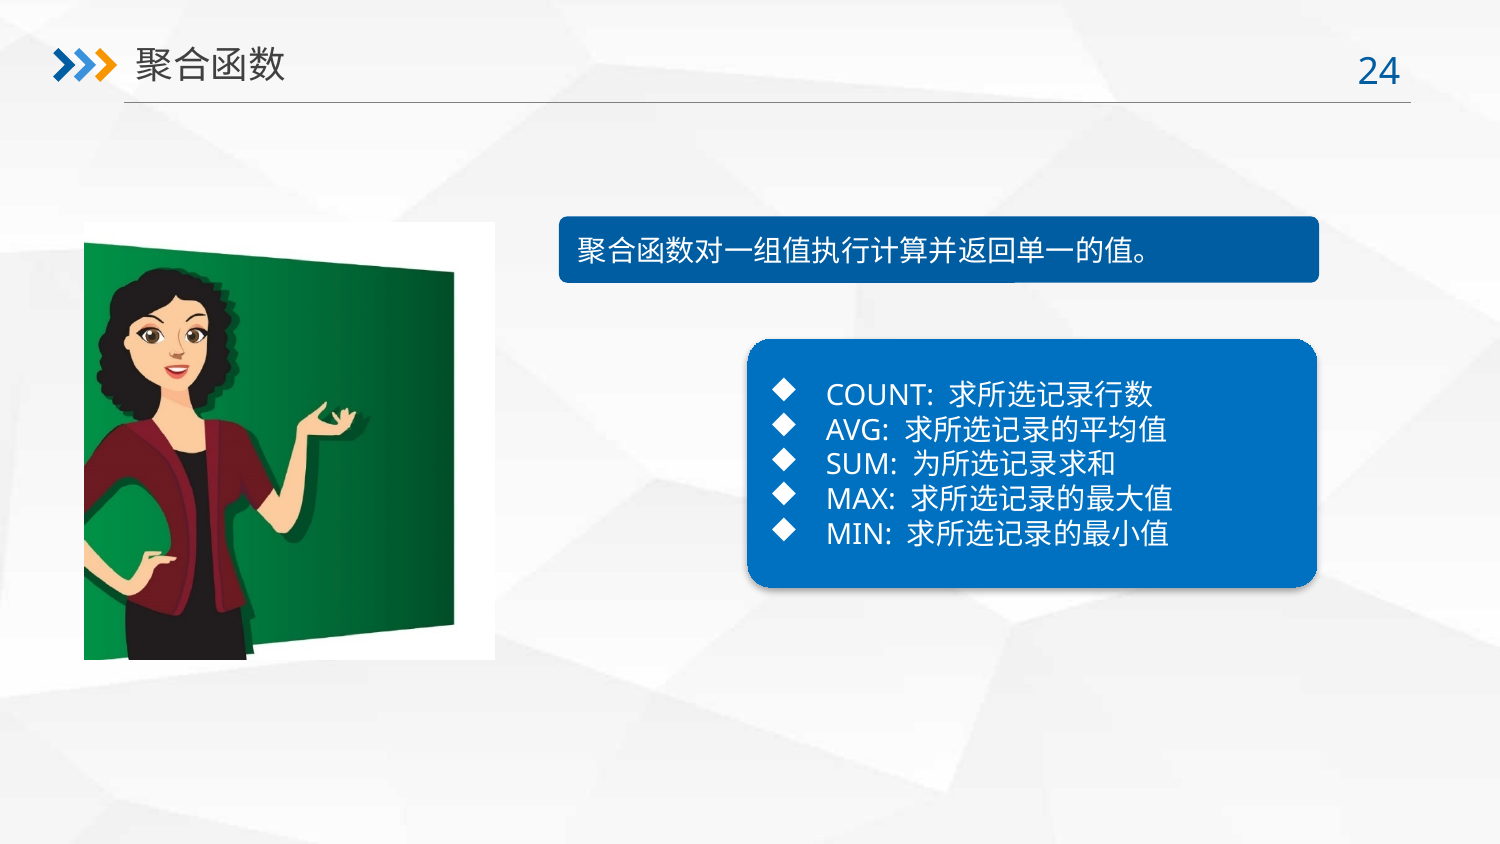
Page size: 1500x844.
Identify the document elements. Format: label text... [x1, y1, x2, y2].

text_box 聚合函数 [135, 32, 621, 95]
text_box 聚合函数对一组值执行计算并返回单一的值。 [558, 216, 1320, 283]
picture [0, 0, 1500, 844]
text_box COUNT: 求所选记录行数 AVG: 求所选记录的平均值 SUM: 为所选记录求和 MAX: 求所选记录的最大值 MIN: 求所选记录的最小值 [747, 339, 1317, 588]
